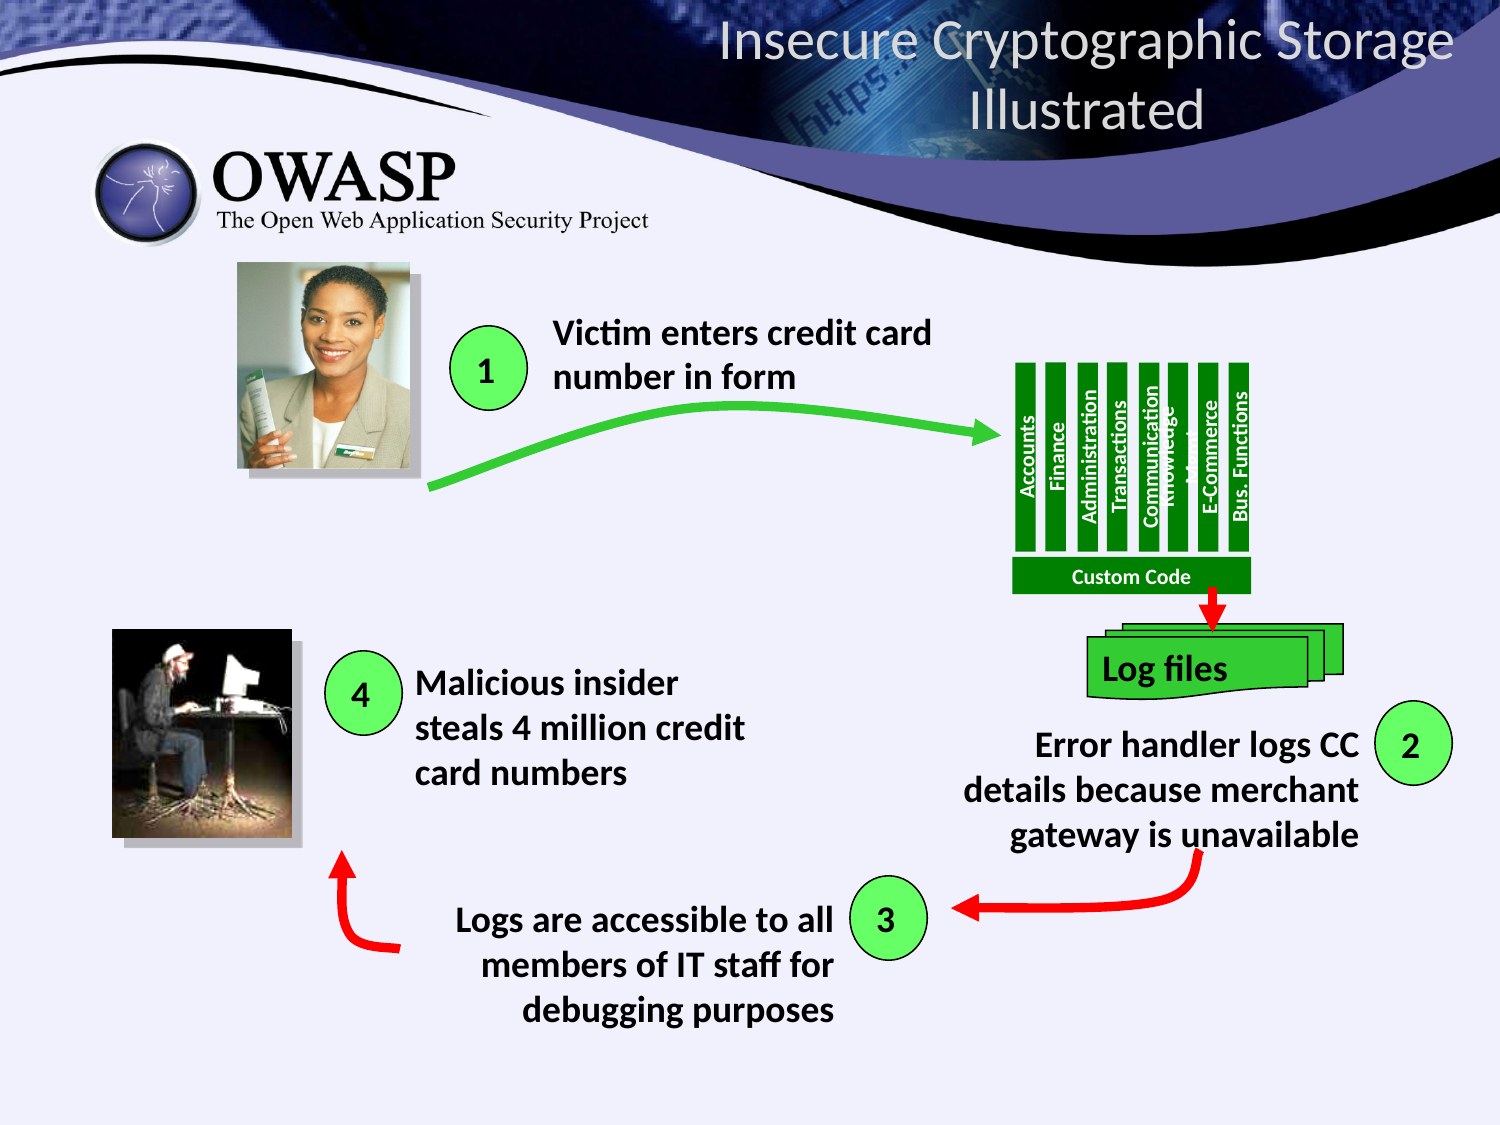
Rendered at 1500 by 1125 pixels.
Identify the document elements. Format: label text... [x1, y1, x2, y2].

title Insecure Cryptographic Storage Illustrated [699, 12, 1475, 130]
picture [0, 0, 1500, 1125]
text_box 4 [324, 650, 399, 736]
text_box 3 [850, 875, 928, 961]
text_box Victim enters credit card number in form [537, 299, 950, 363]
text_box Logs are accessible to all members of IT staff for debugging purposes [387, 887, 850, 950]
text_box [1012, 362, 1252, 595]
text_box [335, 849, 401, 950]
text_box [428, 405, 1002, 488]
text_box Log files [1087, 623, 1344, 700]
text_box Error handler logs CC details because merchant gateway is unavailable [912, 712, 1375, 775]
text_box [950, 849, 1201, 915]
text_box 2 [1375, 700, 1453, 786]
text_box Malicious insider steals 4 million credit card numbers [399, 650, 775, 763]
text_box [1206, 604, 1219, 633]
text_box 1 [449, 325, 528, 411]
